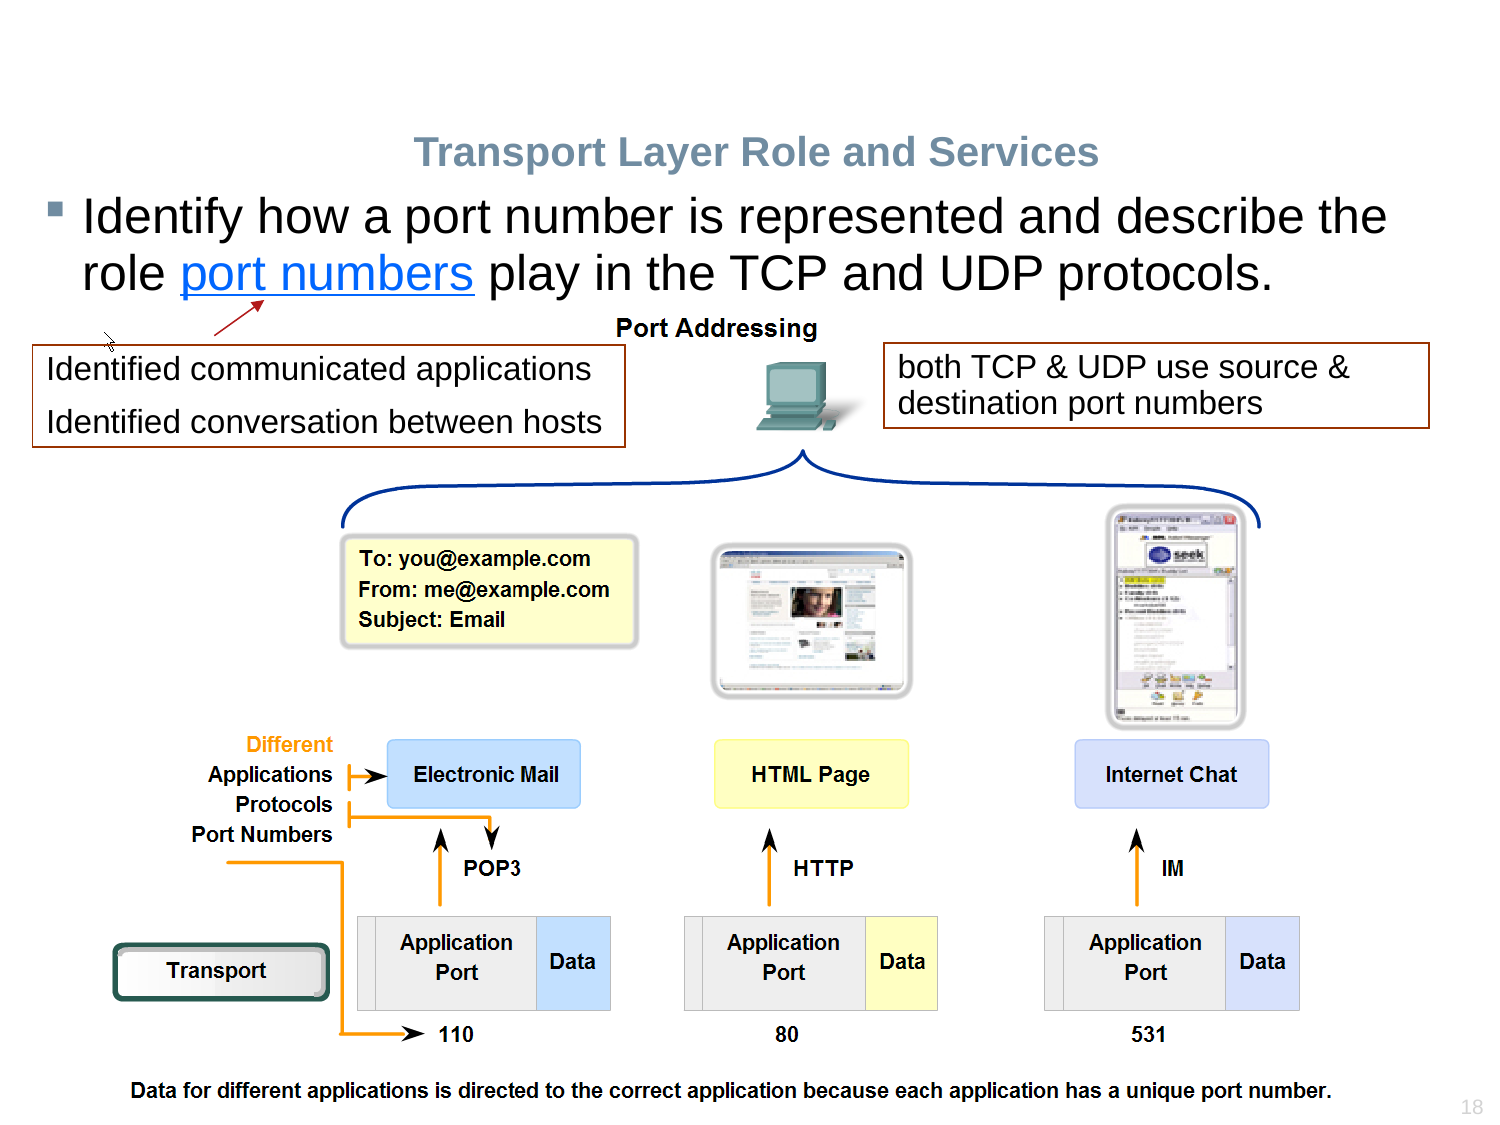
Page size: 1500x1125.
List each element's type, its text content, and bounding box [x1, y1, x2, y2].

text_box both TCP & UDP use source & destination port numbers [1335, 342, 1429, 429]
title Transport Layer Role and Services [88, 103, 1425, 181]
text_box [250, 299, 265, 308]
text_box Identified communicated applications Identified conversation between hosts [32, 345, 104, 448]
list Identify how a port number is represented and describe the role port numbers play in the TCP and UDP protocols. [30, 181, 1441, 1015]
picture [104, 308, 1335, 1112]
